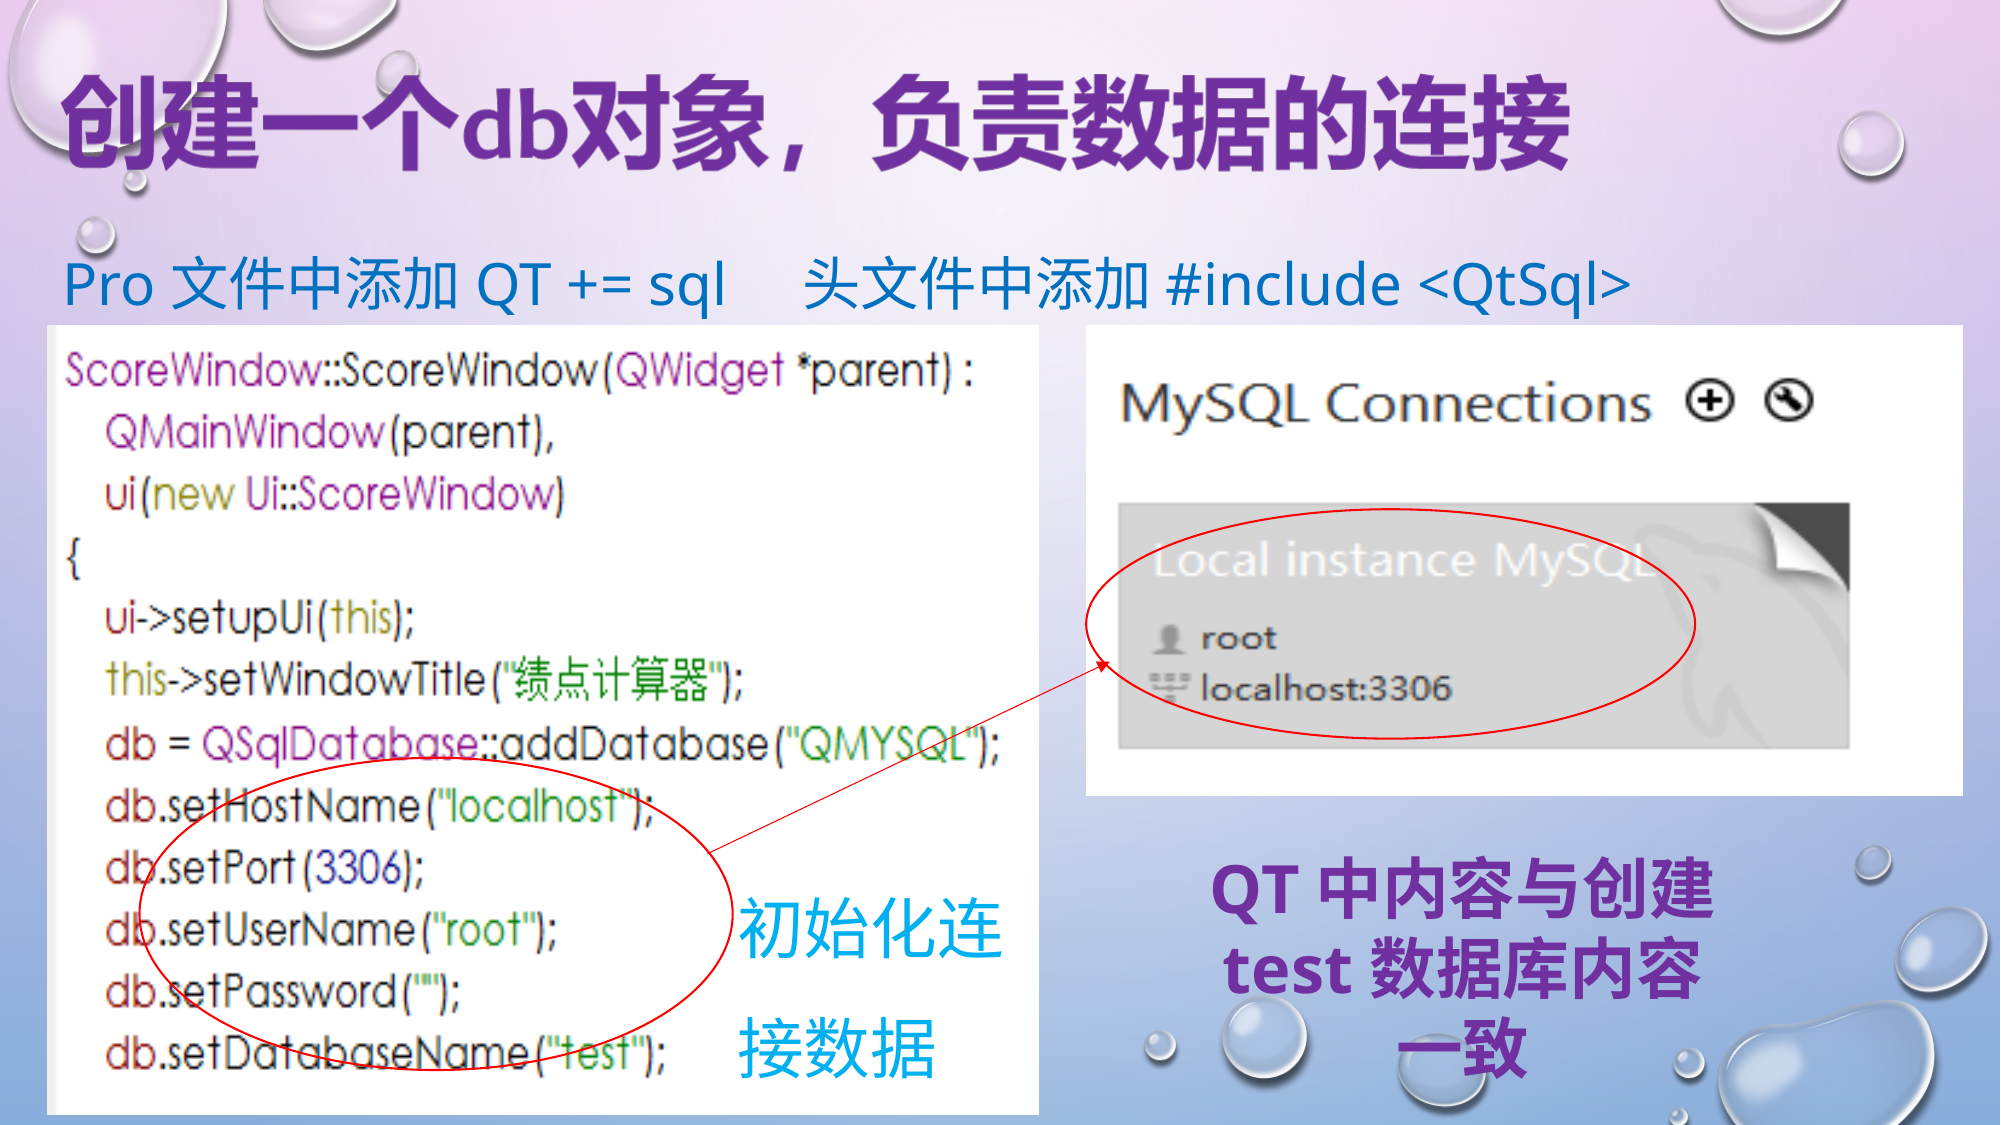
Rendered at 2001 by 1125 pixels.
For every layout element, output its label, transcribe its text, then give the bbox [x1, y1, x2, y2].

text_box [707, 661, 1111, 855]
text_box 初始化连接数据 [1045, 863, 1049, 1095]
text_box QT中内容与创建 test数据库内容 一致 [1049, 839, 1963, 1095]
text_box Pro文件中添加QT += sql 头文件中添加#include <QtSql> [47, 204, 1741, 324]
picture [0, 0, 2000, 1125]
